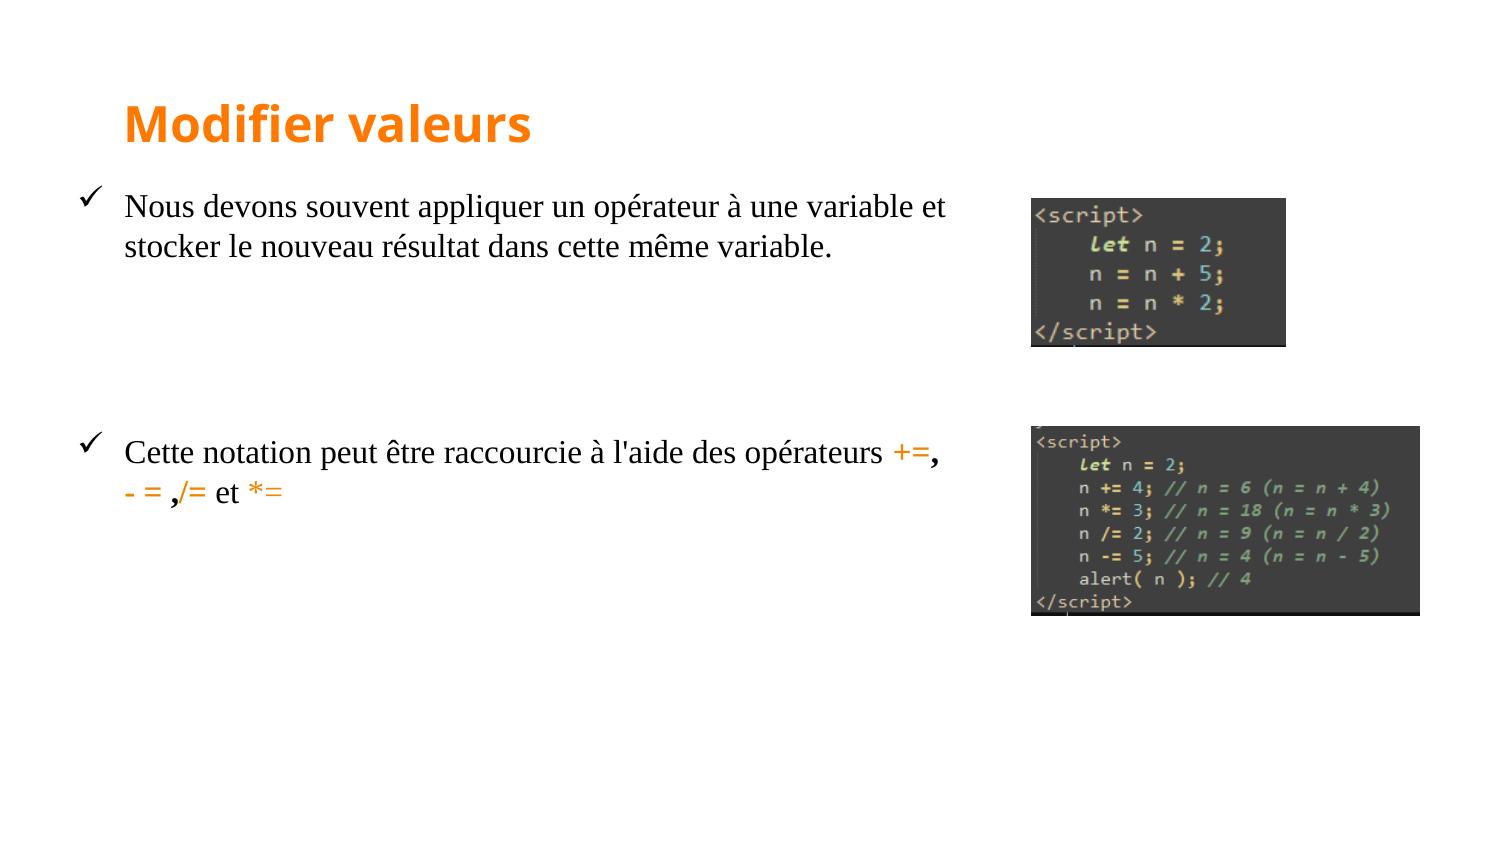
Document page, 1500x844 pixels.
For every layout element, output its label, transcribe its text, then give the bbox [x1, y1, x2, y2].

text_box Modifier valeurs [123, 92, 1312, 153]
picture [1030, 198, 1286, 347]
picture [1030, 426, 1421, 617]
text_box Nous devons souvent appliquer un opérateur à une variable et stocker le nouveau résultat dans cette même variable. [69, 176, 985, 272]
text_box Cette notation peut être raccourcie à l'aide des opérateurs +=, - = ,/= et *= [69, 422, 961, 518]
